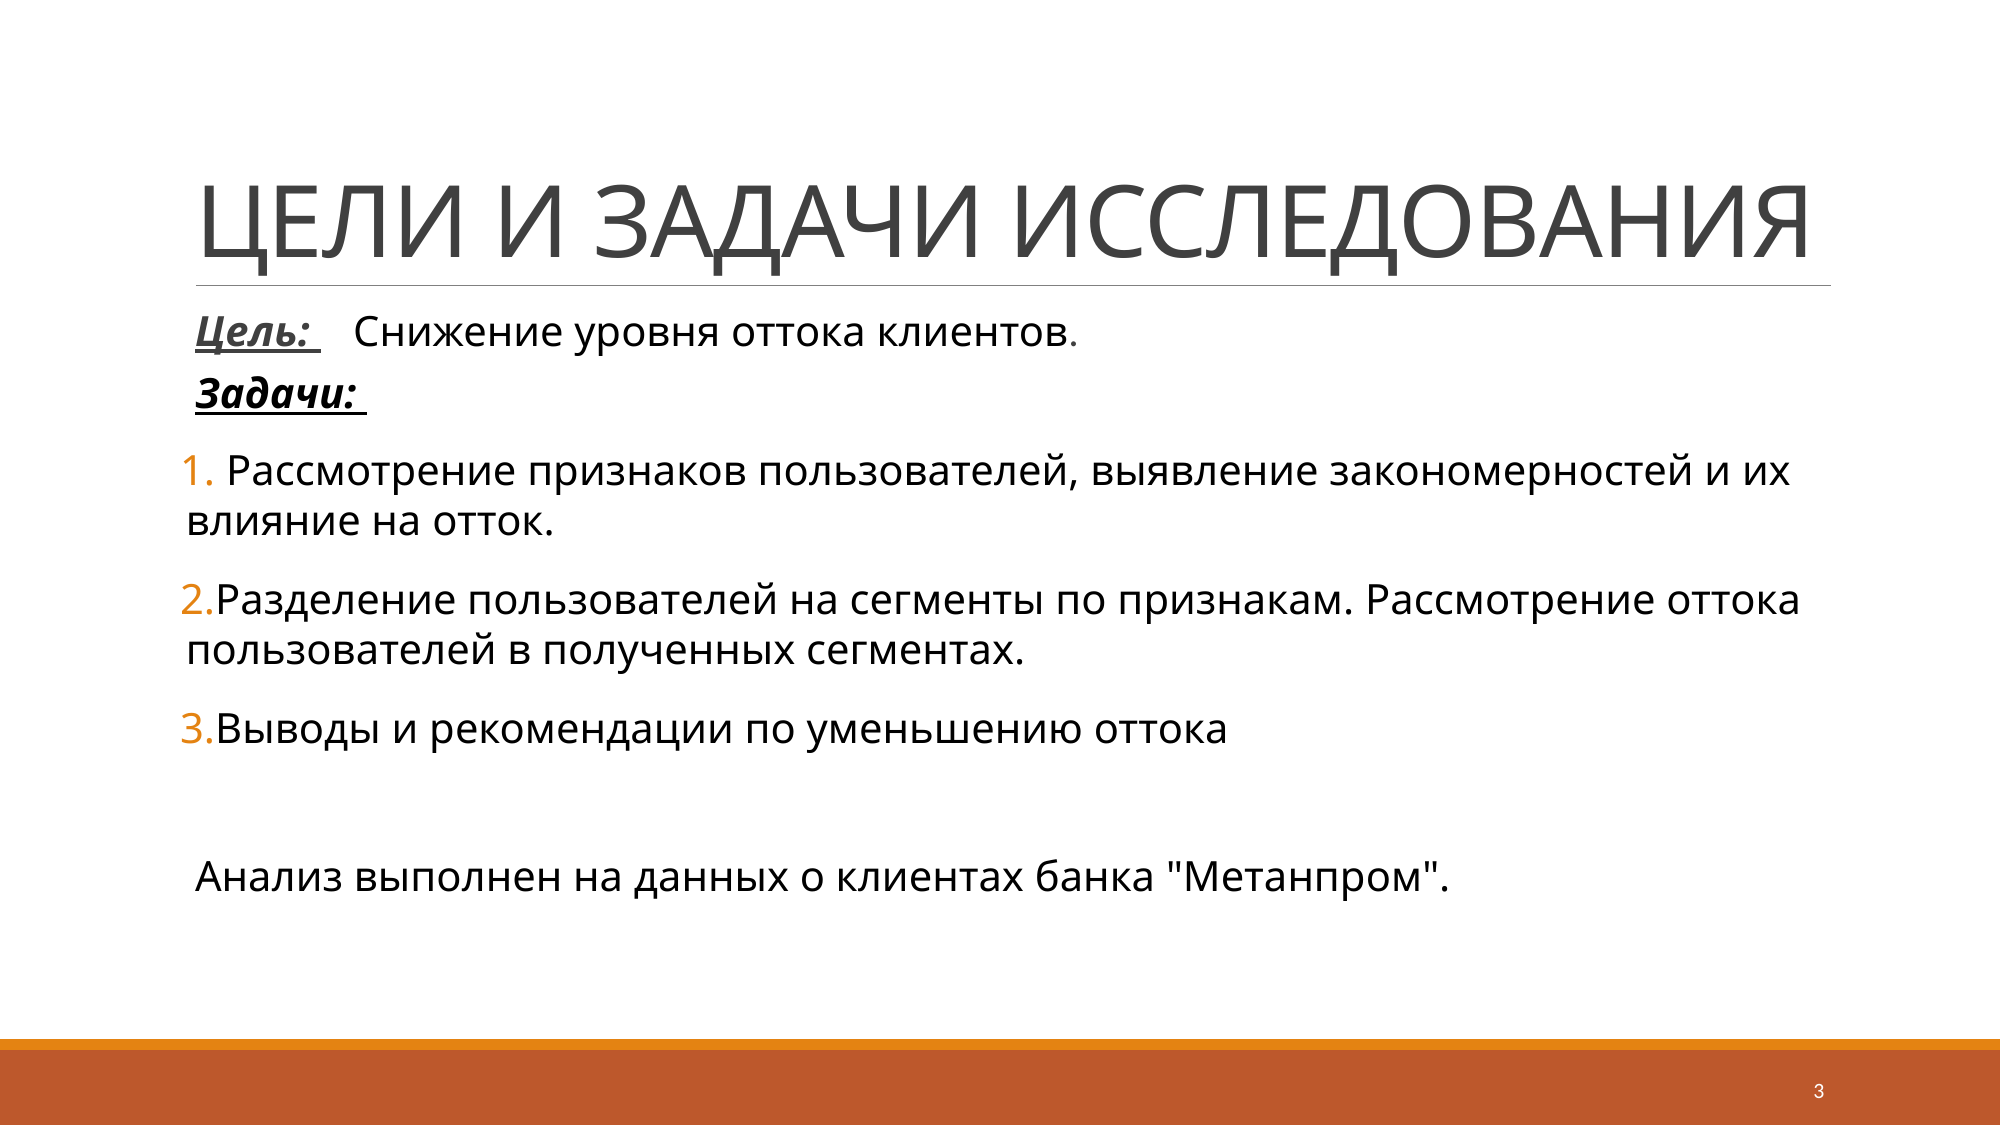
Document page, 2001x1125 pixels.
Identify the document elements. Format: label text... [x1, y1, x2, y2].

list Цель: Снижение уровня оттока клиентов. Задачи: Рассмотрение признаков пользователей, выявление закономерностей и их влияние на отток. Разделение пользователей на сегменты по признакам. Рассмотрение оттока пользователей в полученных сегментах. Выводы и рекомендации по уменьшению оттока Анализ выполнен на данных о клиентах банка "Метанпром". [180, 302, 1830, 963]
slide_number 3 [1624, 1059, 1840, 1120]
title ЦЕЛИ И ЗАДАЧИ ИССЛЕДОВАНИЯ [180, 47, 1830, 285]
